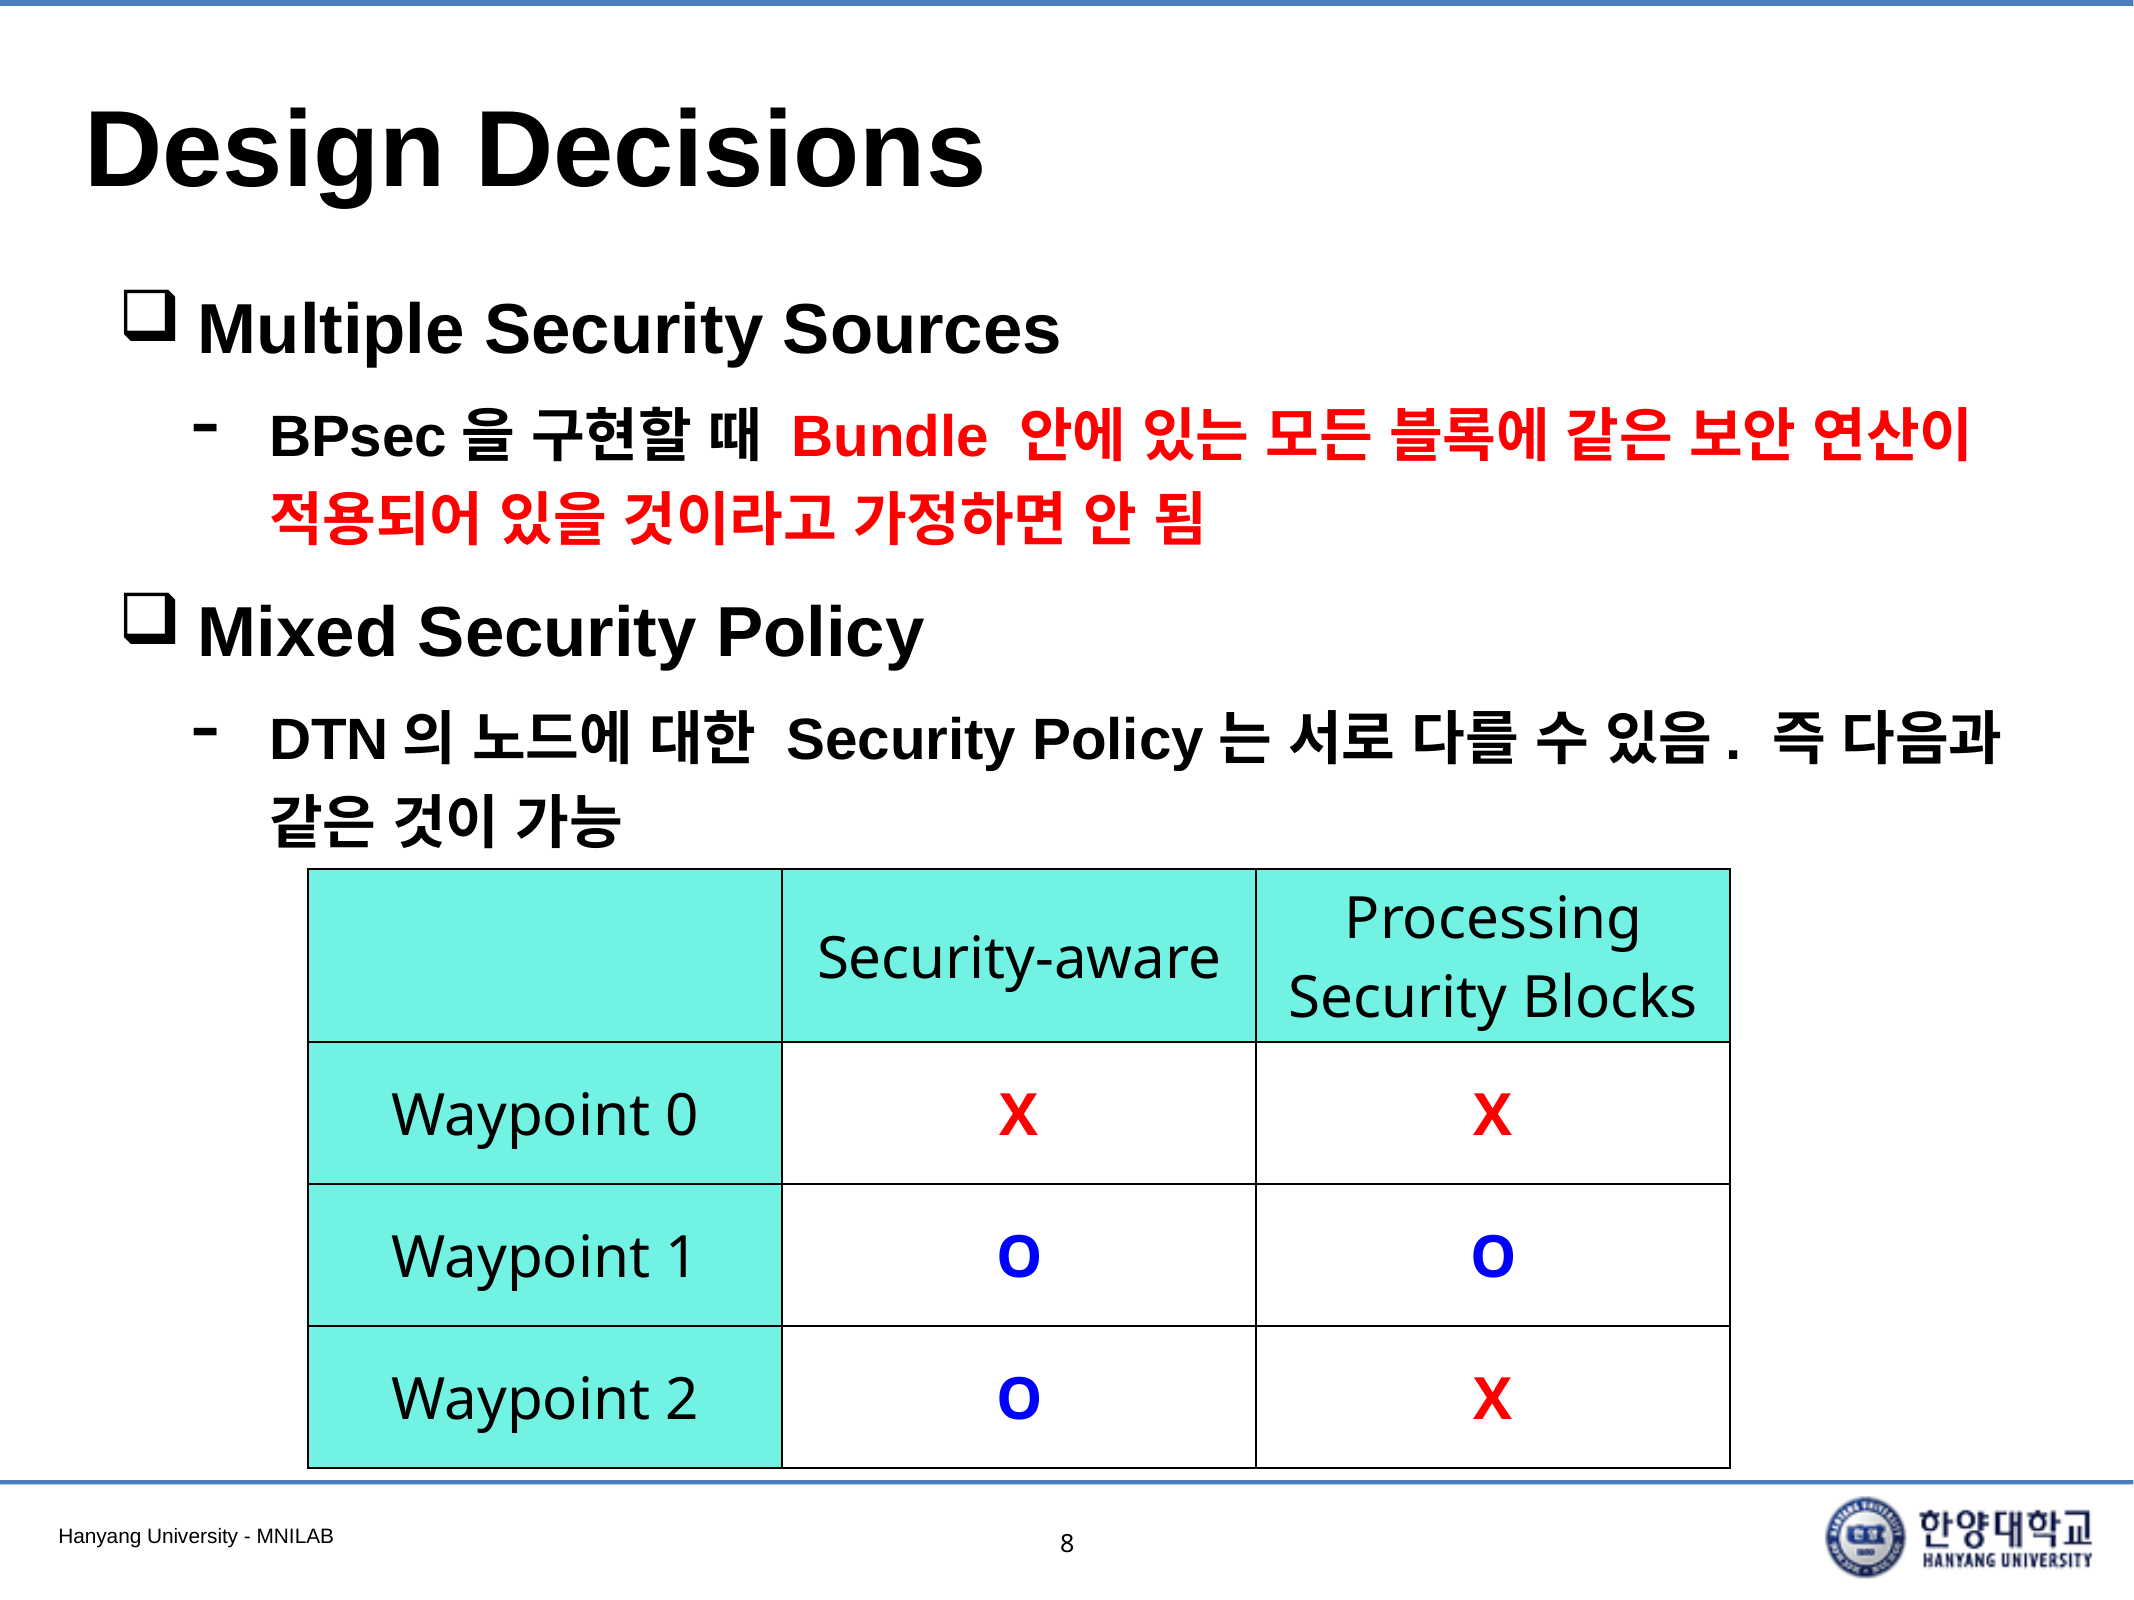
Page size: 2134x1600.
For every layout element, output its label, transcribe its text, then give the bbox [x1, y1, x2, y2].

table_header [309, 870, 781, 1041]
list Multiple Security Sources BPsec을 구현할 때 Bundle 안에 있는 모든 블록에 같은 보안 연산이 적용되어 있을 것이라고 가정하면 안 됨 Mixed Security Policy DTN의 노드에 대한 Security Policy는 서로 다를 수 있음. 즉 다음과 같은 것이 가능 [109, 256, 2113, 1379]
table_cell Waypoint 1 [309, 1185, 781, 1325]
table_header Processing Security Blocks [1257, 870, 1729, 1041]
table_cell Waypoint 2 [309, 1327, 781, 1467]
title Design Decisions [75, 41, 2058, 245]
table_cell Waypoint 0 [309, 1043, 781, 1183]
table_header Security-aware [783, 870, 1255, 1041]
table_cell O [783, 1185, 1255, 1325]
table_cell X [783, 1043, 1255, 1183]
table_cell O [1257, 1185, 1729, 1325]
table_cell X [1257, 1327, 1729, 1467]
slide_number 8 [1037, 1518, 1098, 1567]
table_cell X [1257, 1043, 1729, 1183]
picture [1797, 1495, 2128, 1581]
table_cell O [783, 1327, 1255, 1467]
